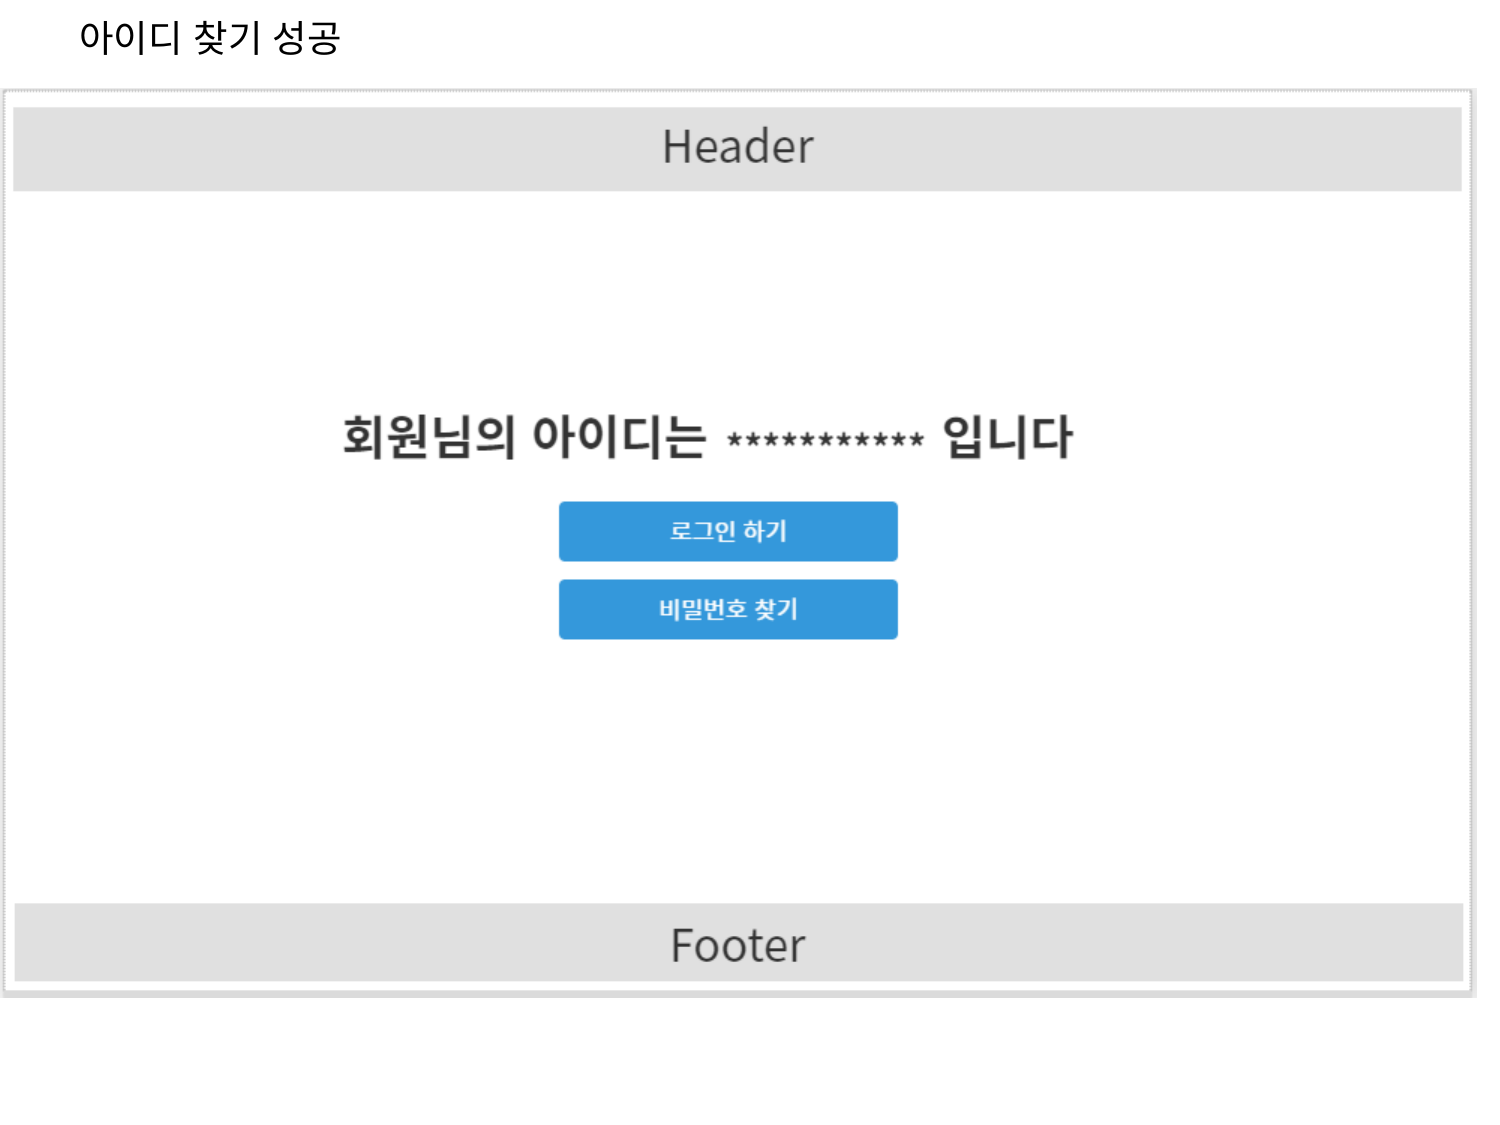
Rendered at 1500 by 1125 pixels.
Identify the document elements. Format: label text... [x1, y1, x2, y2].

text_box 아이디 찾기 성공 [64, 7, 514, 67]
picture [0, 87, 1477, 999]
